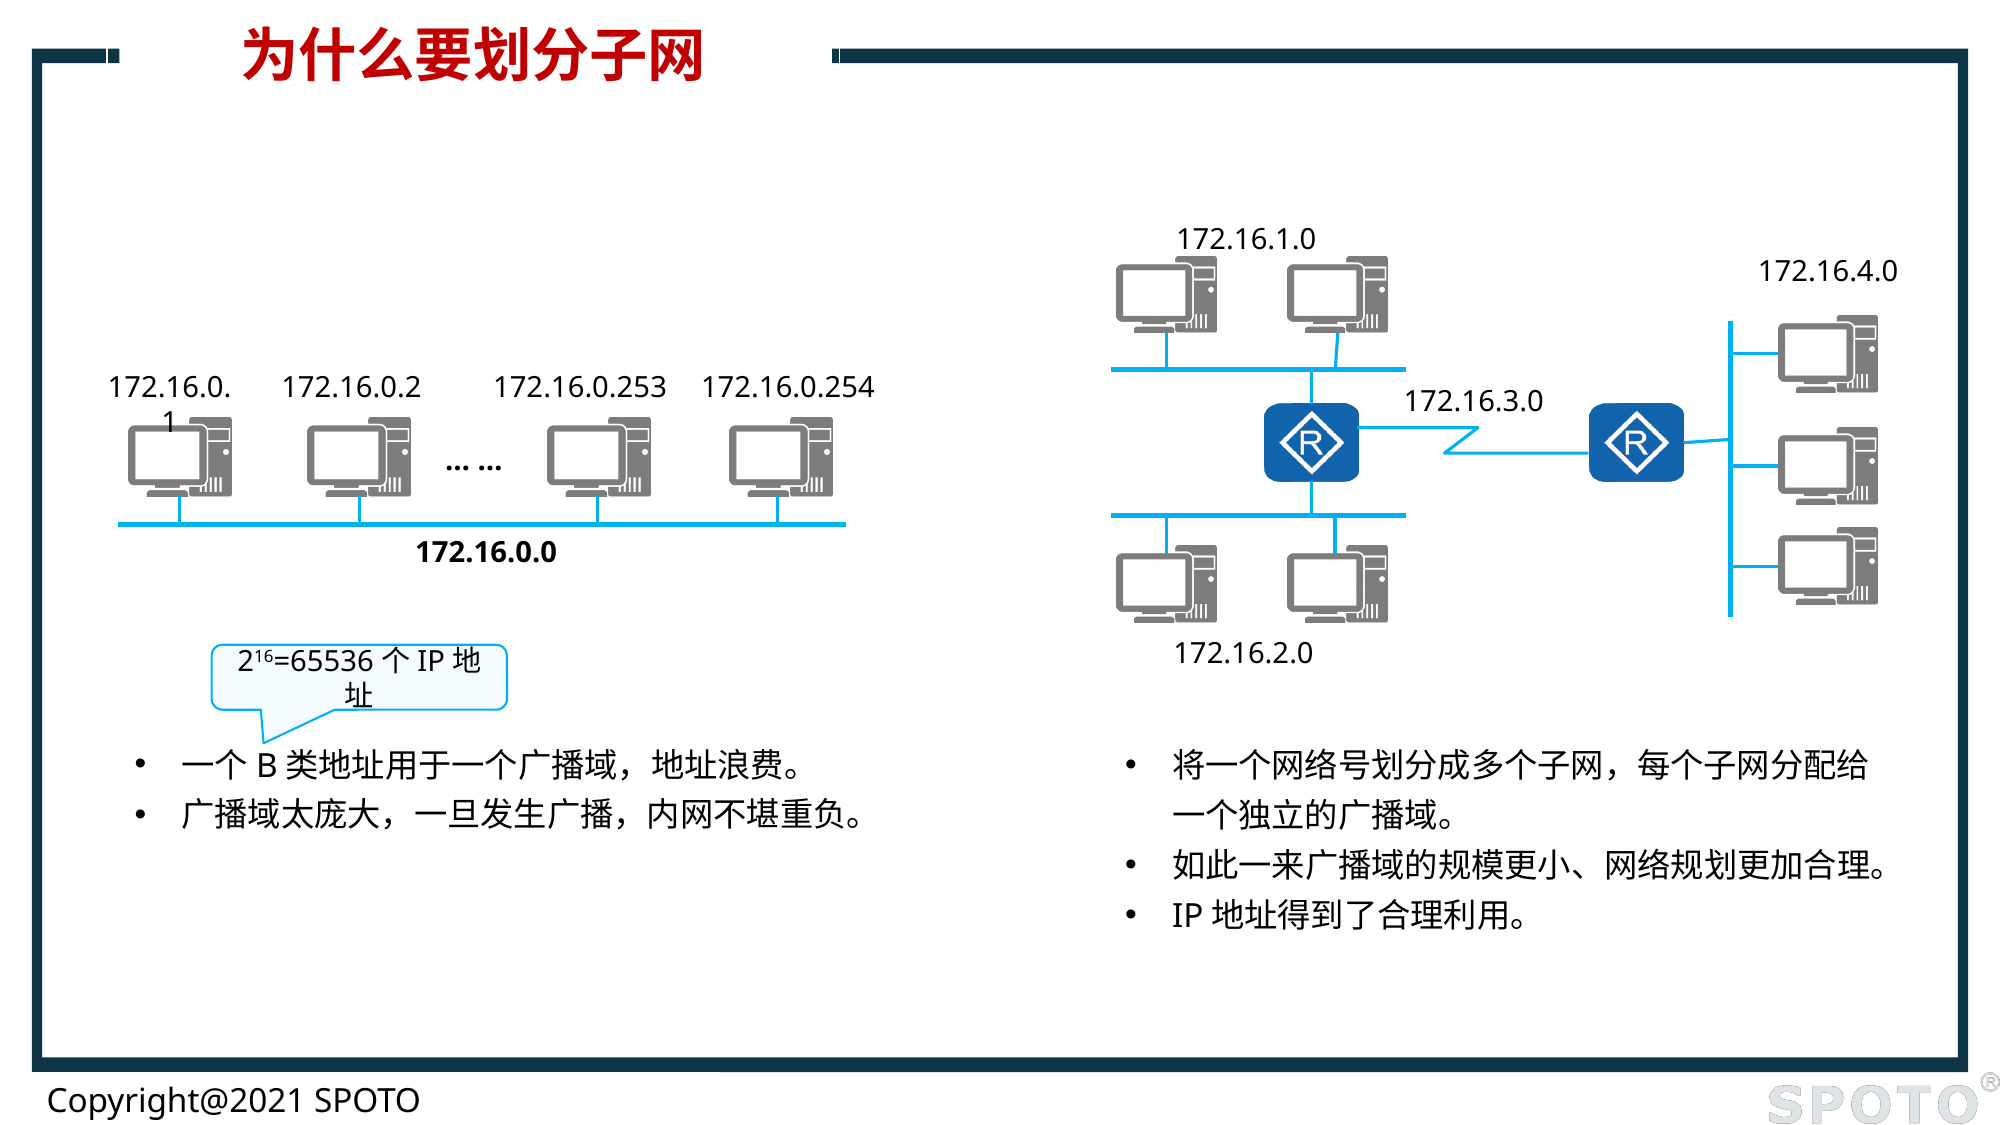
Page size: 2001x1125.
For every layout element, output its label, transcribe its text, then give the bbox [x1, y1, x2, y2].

text_box 216=65536个IP地址 [211, 644, 507, 744]
text_box 将一个网络号划分成多个子网，每个子网分配给一个独立的广播域。 如此一来广播域的规模更小、网络规划更加合理。 IP地址得到了合理利用。 [1110, 727, 1893, 941]
title 为什么要划分子网 [106, 2, 840, 112]
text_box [1110, 212, 1920, 678]
text_box 一个B类地址用于一个广播域，地址浪费。 广播域太庞大，一旦发生广播，内网不堪重负。 [120, 726, 879, 841]
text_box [85, 361, 894, 577]
